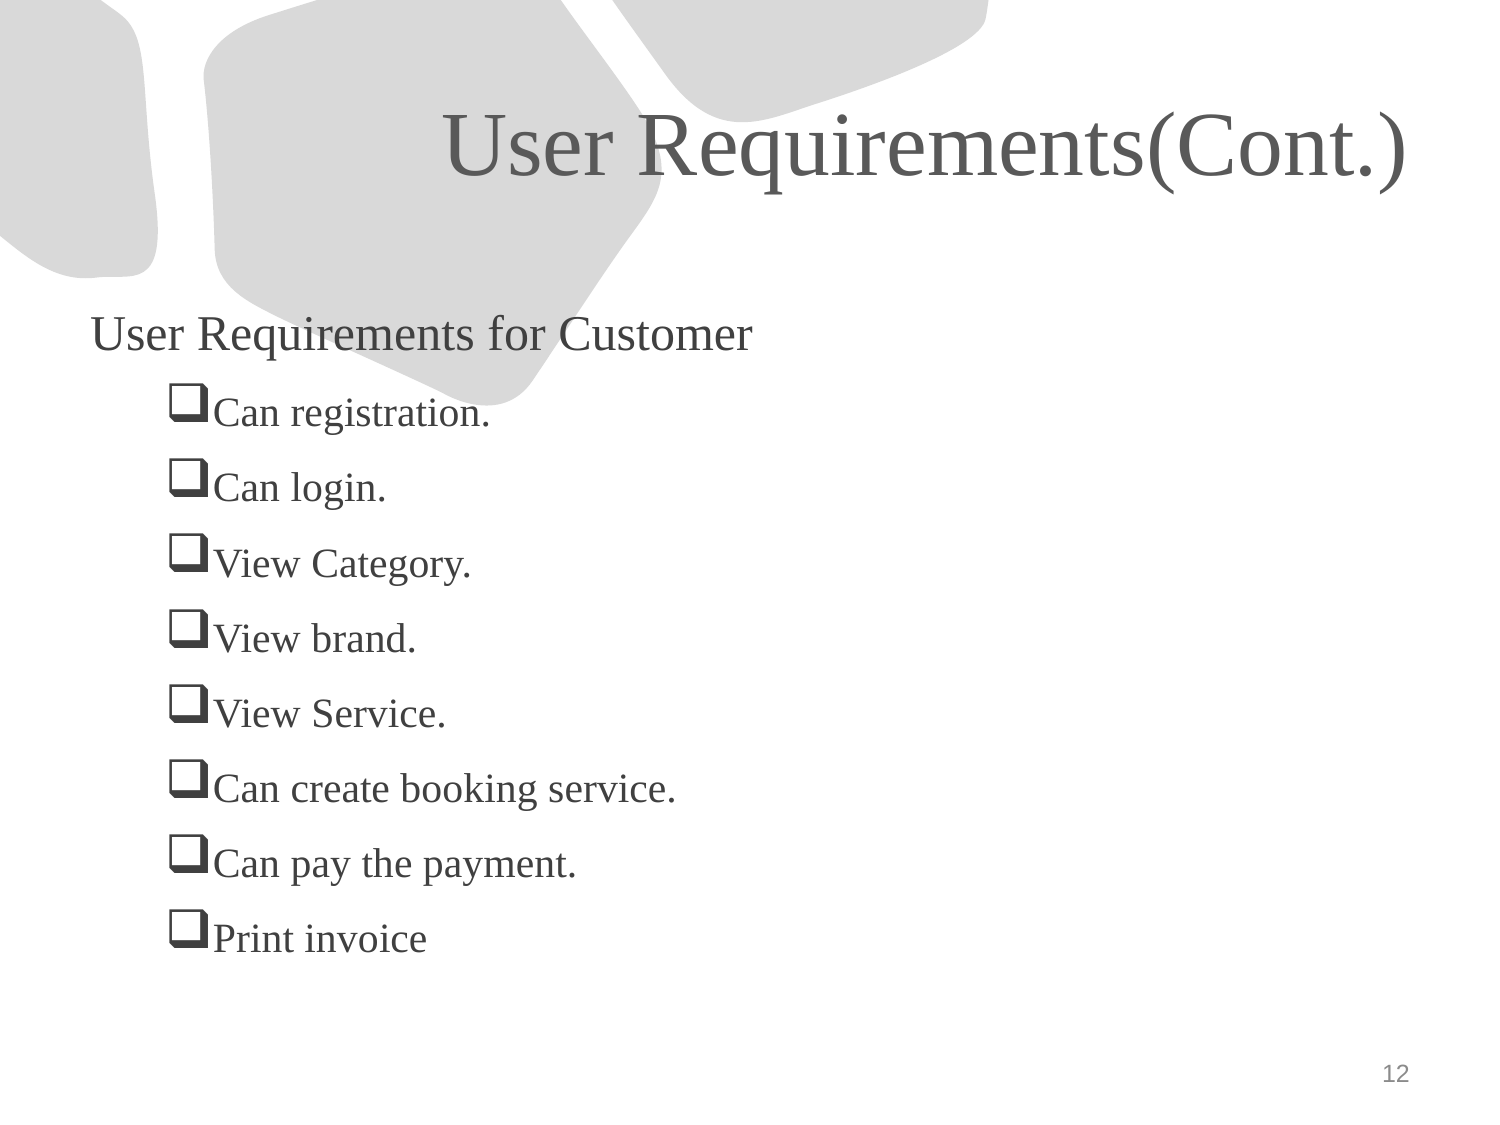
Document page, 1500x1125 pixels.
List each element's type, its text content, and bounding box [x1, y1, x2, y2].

list User Requirements for Customer Can registration. Can login. View Category. View brand. View Service. Can create booking service. Can pay the payment. Print invoice [75, 262, 1425, 1005]
slide_number 12 [1074, 1042, 1425, 1103]
title User Requirements(Cont.) [75, 45, 1425, 233]
